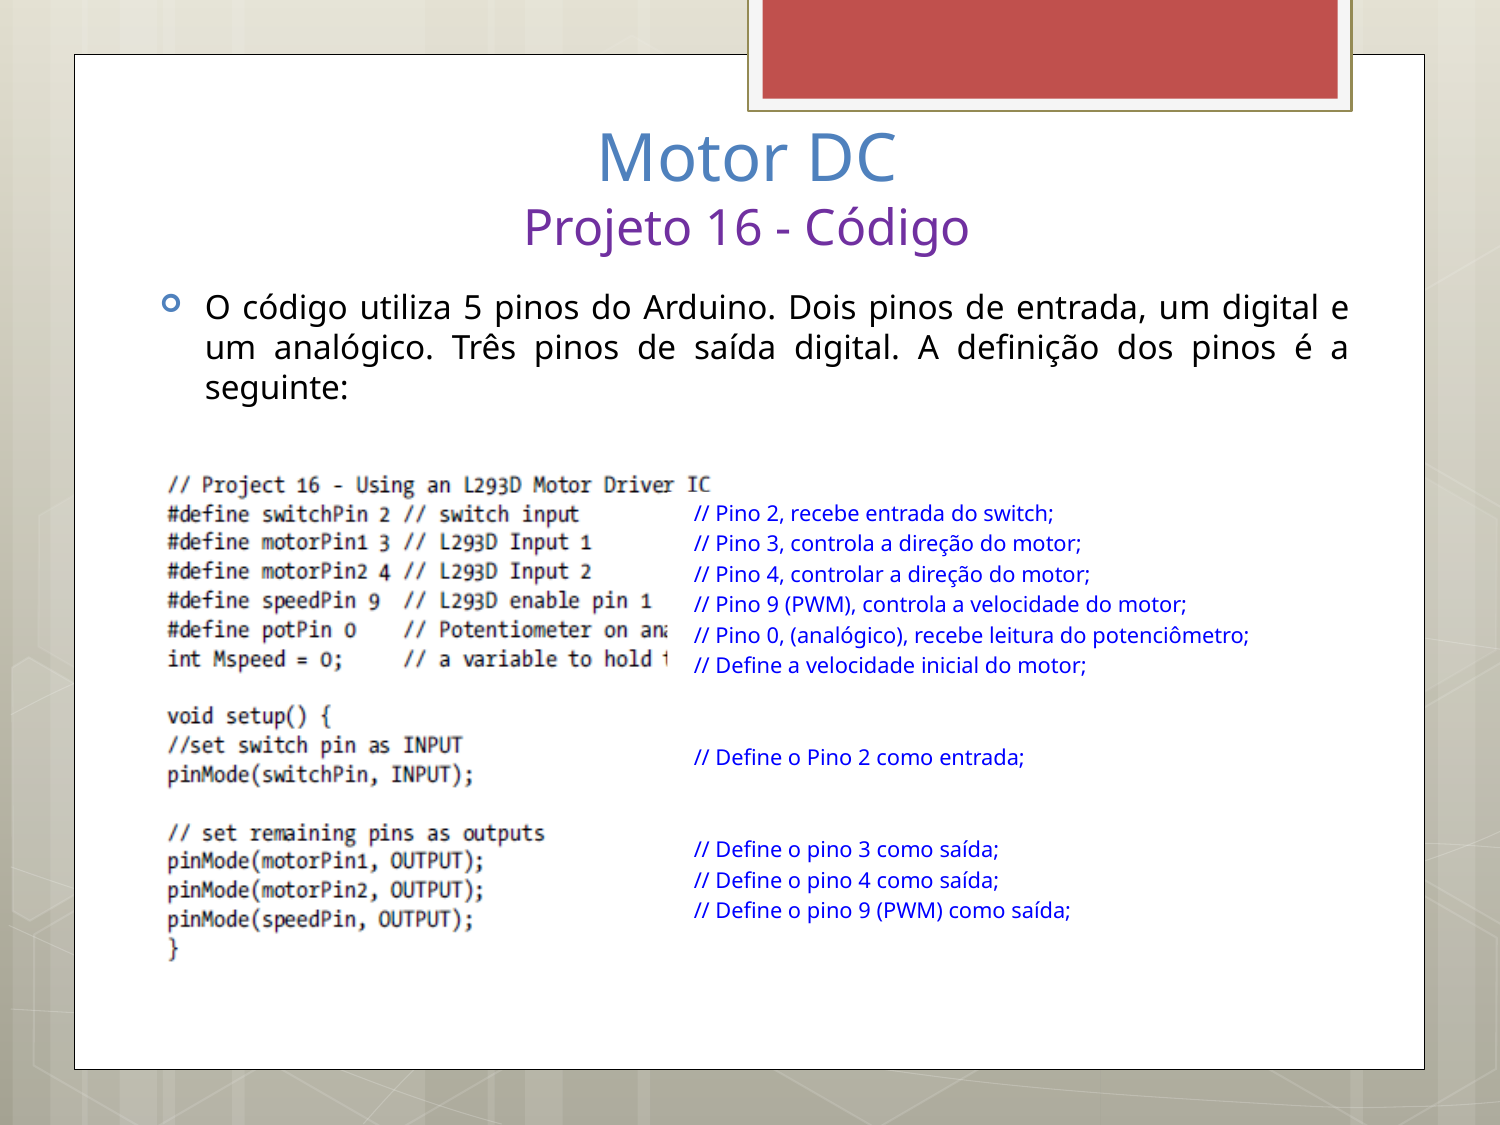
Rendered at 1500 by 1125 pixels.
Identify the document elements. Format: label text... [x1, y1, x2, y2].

title Motor DC Projeto 16 - Código [171, 91, 1324, 278]
text_box // Pino 2, recebe entrada do switch; // Pino 3, controla a direção do motor; // Pino 4, controlar a direção do motor; // Pino 9 (PWM), controla a velocidade do motor; // Pino 0, (analógico), recebe leitura do potenciômetro; // Define a velocidade inicial do motor; // Define o Pino 2 como entrada; // Define o pino 3 como saída; // Define o pino 4 como saída; // Define o pino 9 (PWM) como saída; Temos como objetivo, ligar e desligar um LED de um painel de instrumentos através de um dispositivo digital, cuja tensão de saída é de 0V ou 5V, e uma corrente de saída máxima de 5mA. Um LED requer de 20 a 40mA para atingir o seu brilho ideal e conta com uma queda de tensão de 2V, quando diretamente polarizado. [1042, 491, 1341, 941]
text_box O código utiliza 5 pinos do Arduino. Dois pinos de entrada, um digital e um analógico. Três pinos de saída digital. A definição dos pinos é a seguinte: [133, 278, 1367, 421]
picture [159, 467, 1038, 972]
